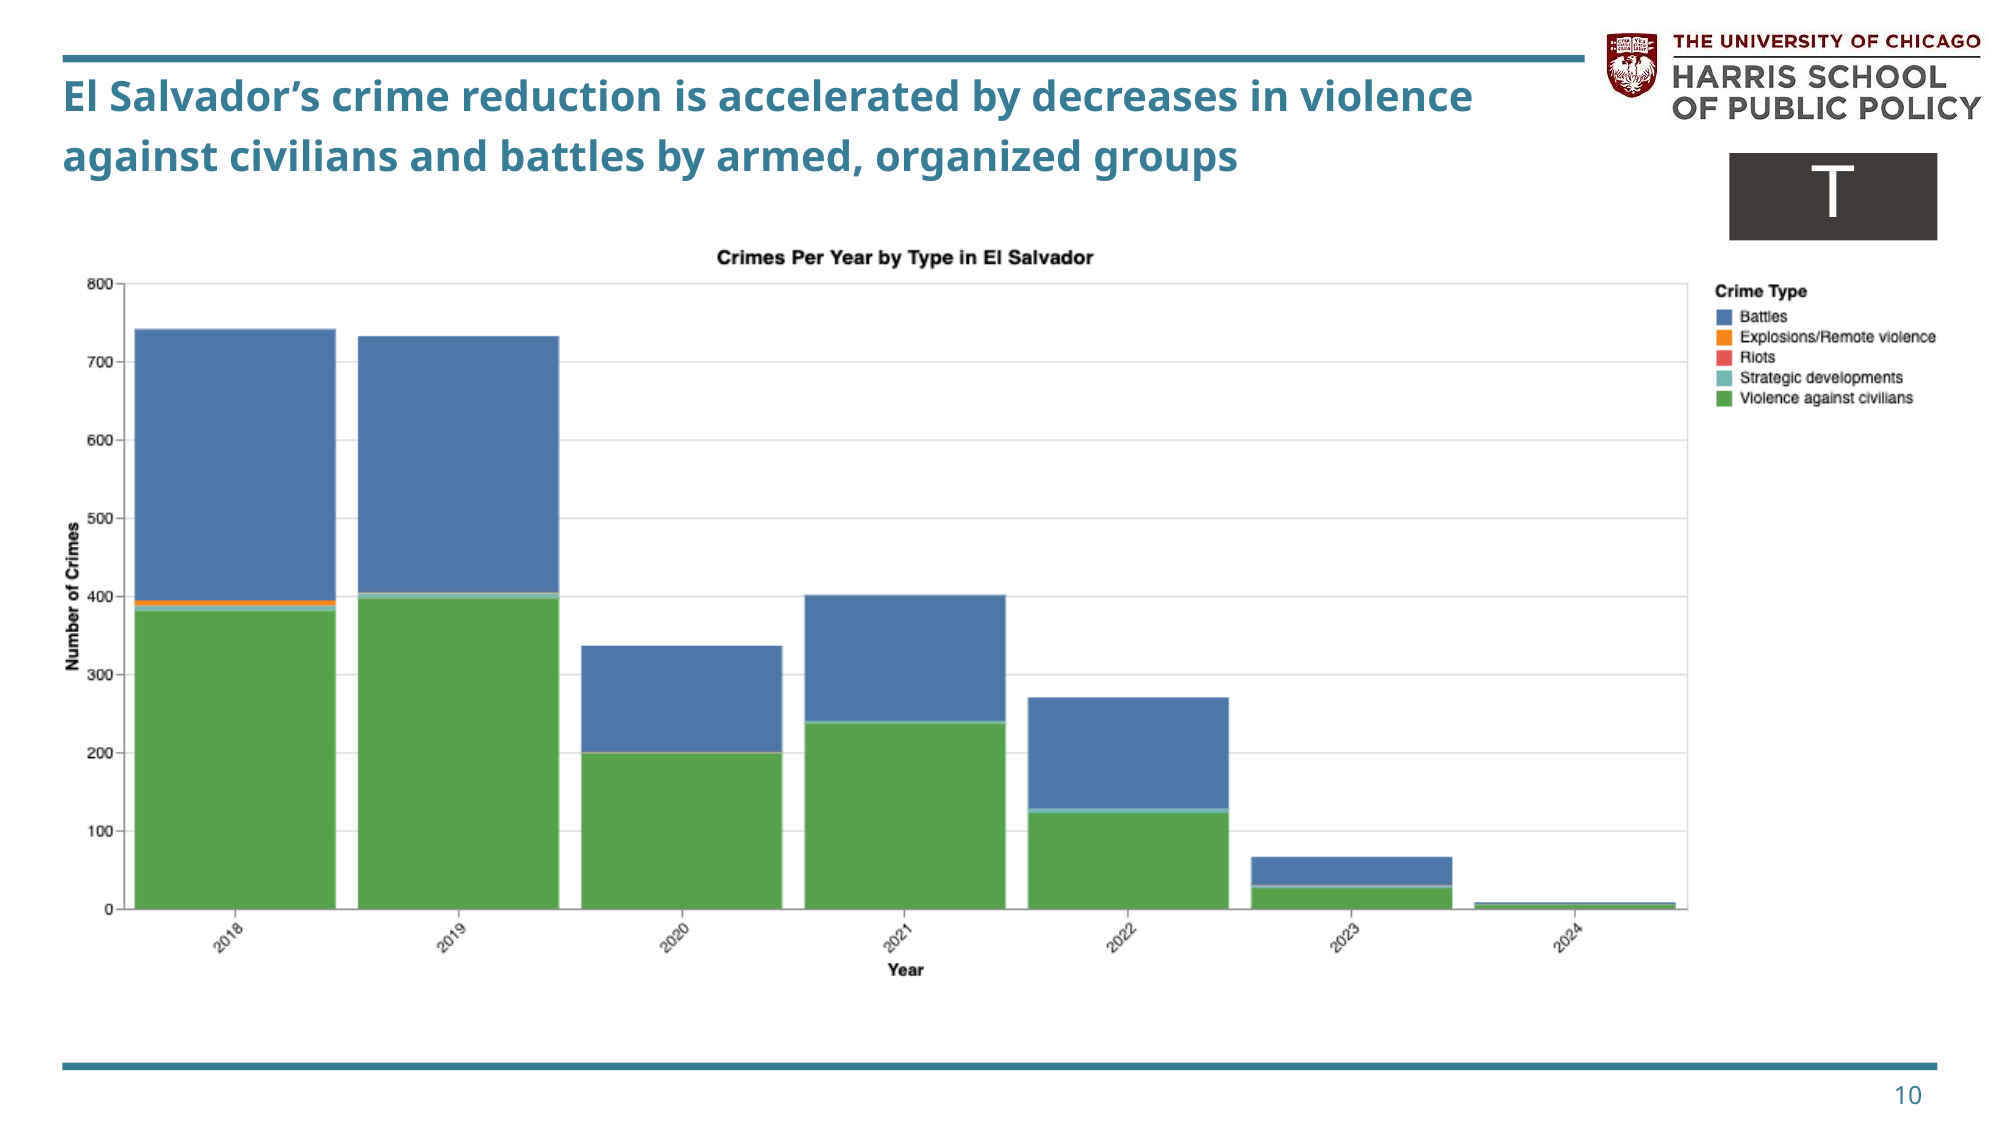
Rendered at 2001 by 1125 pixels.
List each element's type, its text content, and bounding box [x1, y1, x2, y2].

slide_number 10 [1600, 1074, 1938, 1119]
picture [55, 241, 1945, 987]
picture [1584, 0, 2000, 154]
list El Salvador’s crime reduction is accelerated by decreases in violence against civilians and battles by armed, organized groups [62, 60, 1585, 167]
